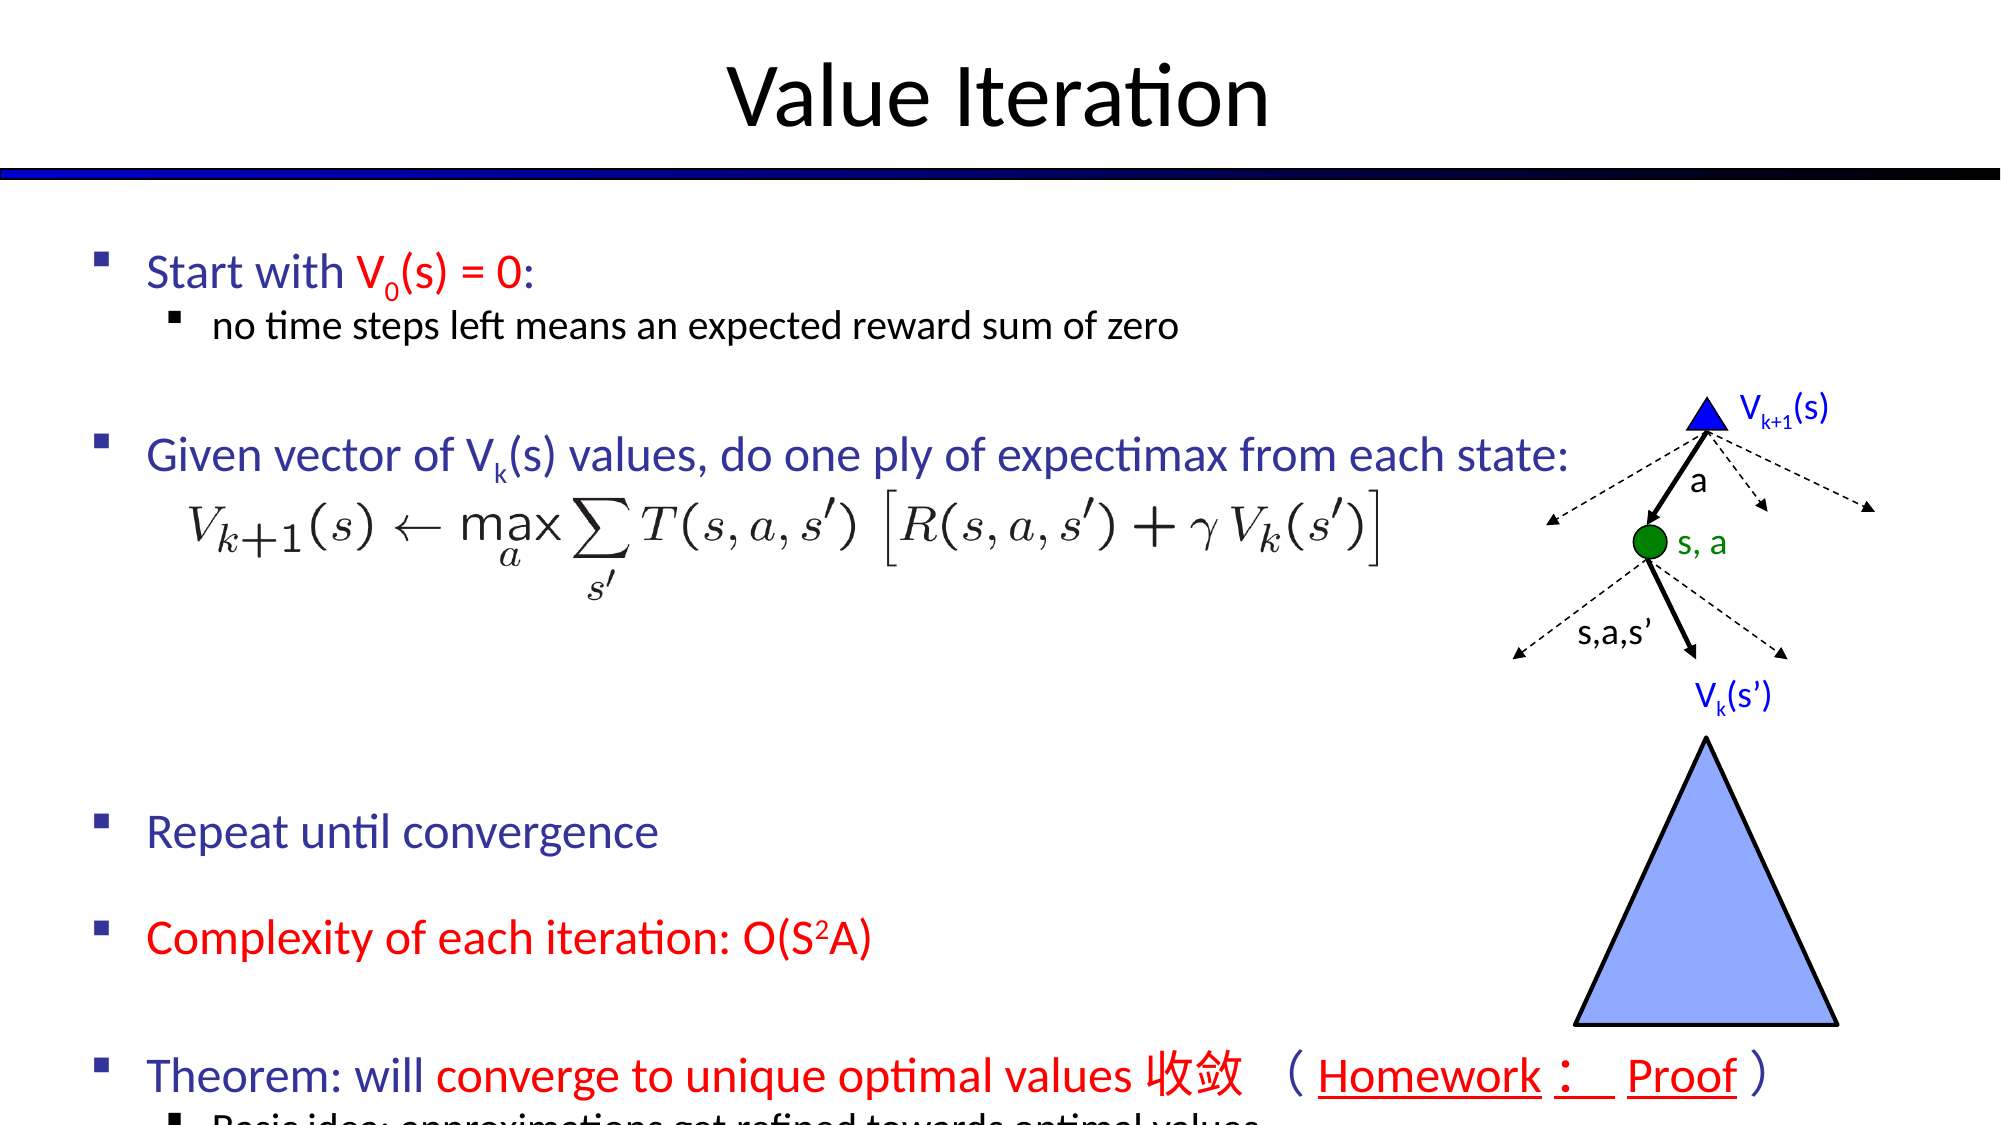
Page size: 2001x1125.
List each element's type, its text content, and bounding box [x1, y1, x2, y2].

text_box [1512, 374, 1888, 724]
title Value Iteration [0, 0, 2000, 184]
picture [187, 487, 1380, 602]
text_box [1573, 735, 1840, 1027]
list Start with V0(s) = 0: no time steps left means an expected reward sum of zero Given vector of Vk(s) values, do one ply of expectimax from each state: Repeat until convergence Complexity of each iteration: O(S2A) Theorem: will converge to unique optimal values收敛 （Homework： Proof） Basic idea: approximations get refined towards optimal values [74, 237, 1926, 1088]
